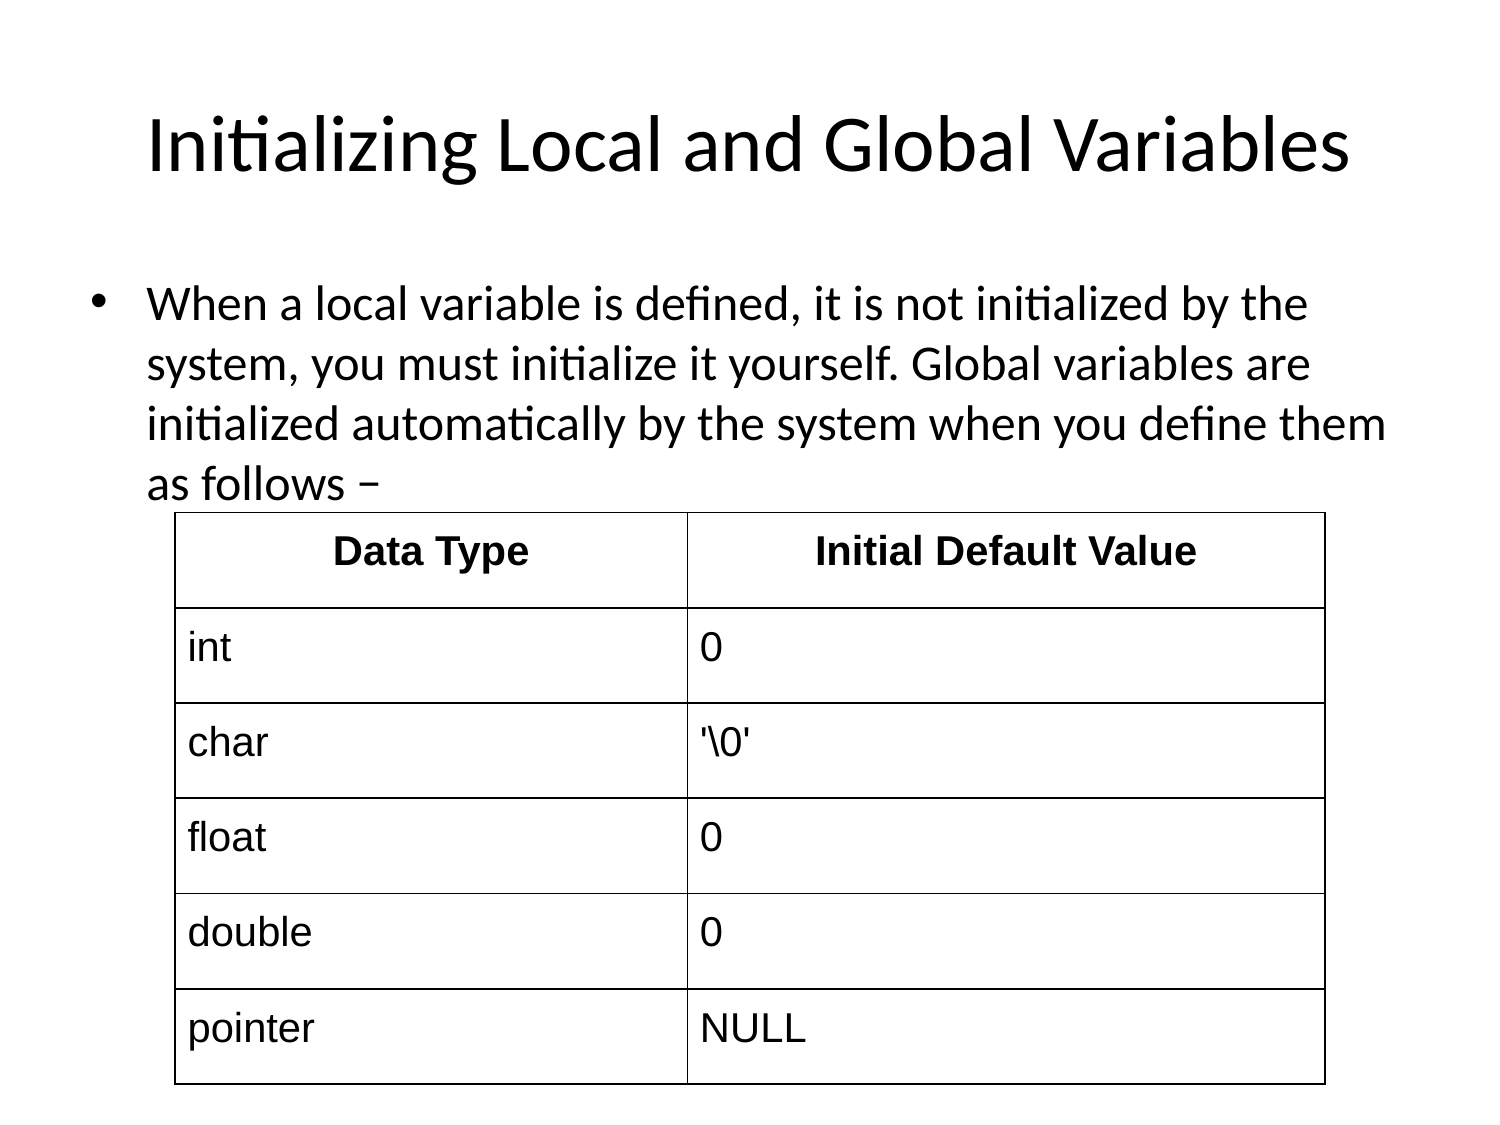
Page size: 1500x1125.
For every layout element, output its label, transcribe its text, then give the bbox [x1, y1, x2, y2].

title Initializing Local and Global Variables [75, 45, 1425, 233]
table_cell '\0' [688, 704, 1324, 797]
table_cell pointer [176, 990, 687, 1083]
list When a local variable is defined, it is not initialized by the system, you must initialize it yourself. Global variables are initialized automatically by the system when you define them as follows − [75, 262, 1425, 1005]
table_cell double [176, 894, 687, 988]
table_cell char [176, 704, 687, 797]
table_cell 0 [688, 609, 1324, 702]
table_cell float [176, 799, 687, 893]
table_cell NULL [688, 990, 1324, 1083]
table_cell 0 [688, 799, 1324, 893]
table_header Data Type [176, 513, 687, 607]
table_cell 0 [688, 894, 1324, 988]
table_header Initial Default Value [688, 513, 1324, 607]
table_cell int [176, 609, 687, 702]
